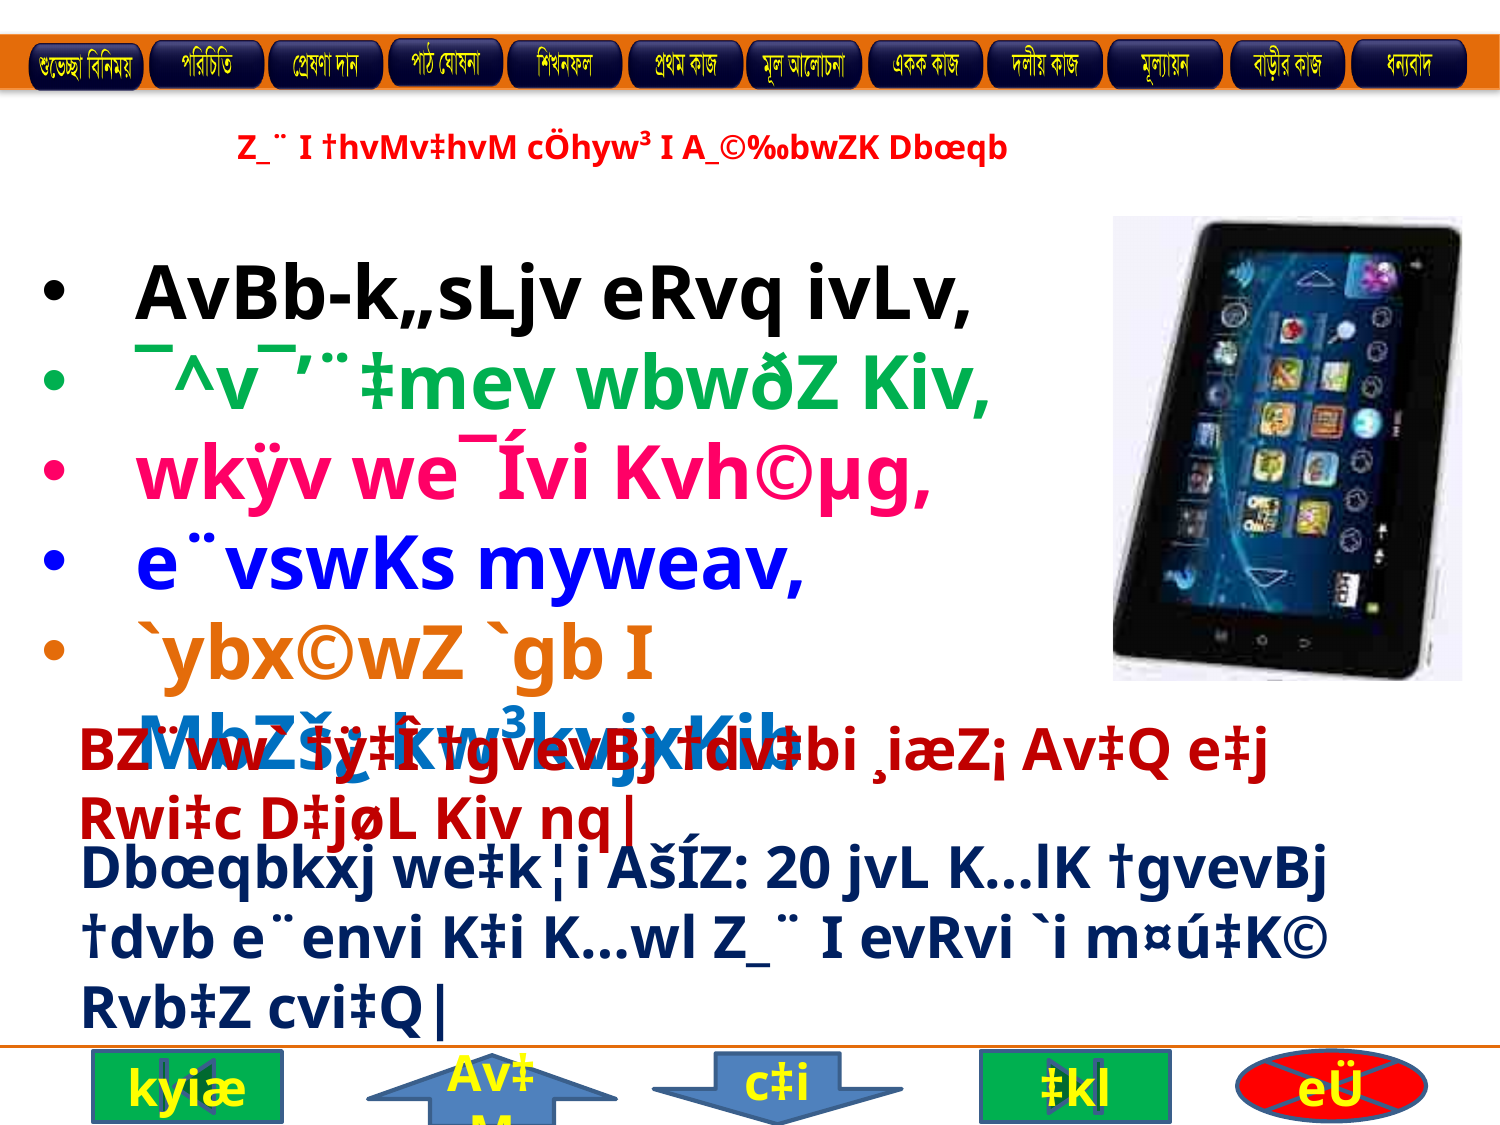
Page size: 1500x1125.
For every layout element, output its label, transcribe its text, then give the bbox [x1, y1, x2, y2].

picture [1350, 27, 1468, 94]
picture [867, 28, 984, 96]
picture [986, 28, 1104, 97]
picture [1229, 28, 1346, 100]
picture [1055, 216, 1500, 681]
picture [1106, 27, 1224, 99]
picture [267, 28, 384, 101]
picture [506, 28, 623, 101]
text_box Dbœqbkxj we‡k¦i AšÍZ: 20 jvL K…lK †gvevBj †dvb e¨envi K‡i K…wl Z_¨ I evRvi `i m¤ú‡K© Rvb‡Z cvi‡Q| [64, 822, 1388, 1048]
picture [387, 26, 504, 93]
picture [627, 28, 744, 100]
text_box AvBb-k„sLjv eRvq ivLv, ¯^v¯’¨‡mev wbwðZ Kiv, wkÿv we¯Ívi Kvh©µg, e¨vswKs myweav, `ybx©wZ `gb I MbZš¿ kw³kvjxKib [26, 237, 1034, 793]
picture [745, 28, 864, 97]
text_box Z_¨ I †hvMv‡hvM cÖhyw³ I A_©‰bwZK Dbœqb [222, 119, 1186, 200]
picture [27, 29, 265, 103]
text_box BZ¨vw` †ÿ‡Î †gvevBj †dv‡bi ¸iæZ¡ Av‡Q e‡j Rwi‡c D‡jøL Kiv nq| [62, 704, 1463, 859]
